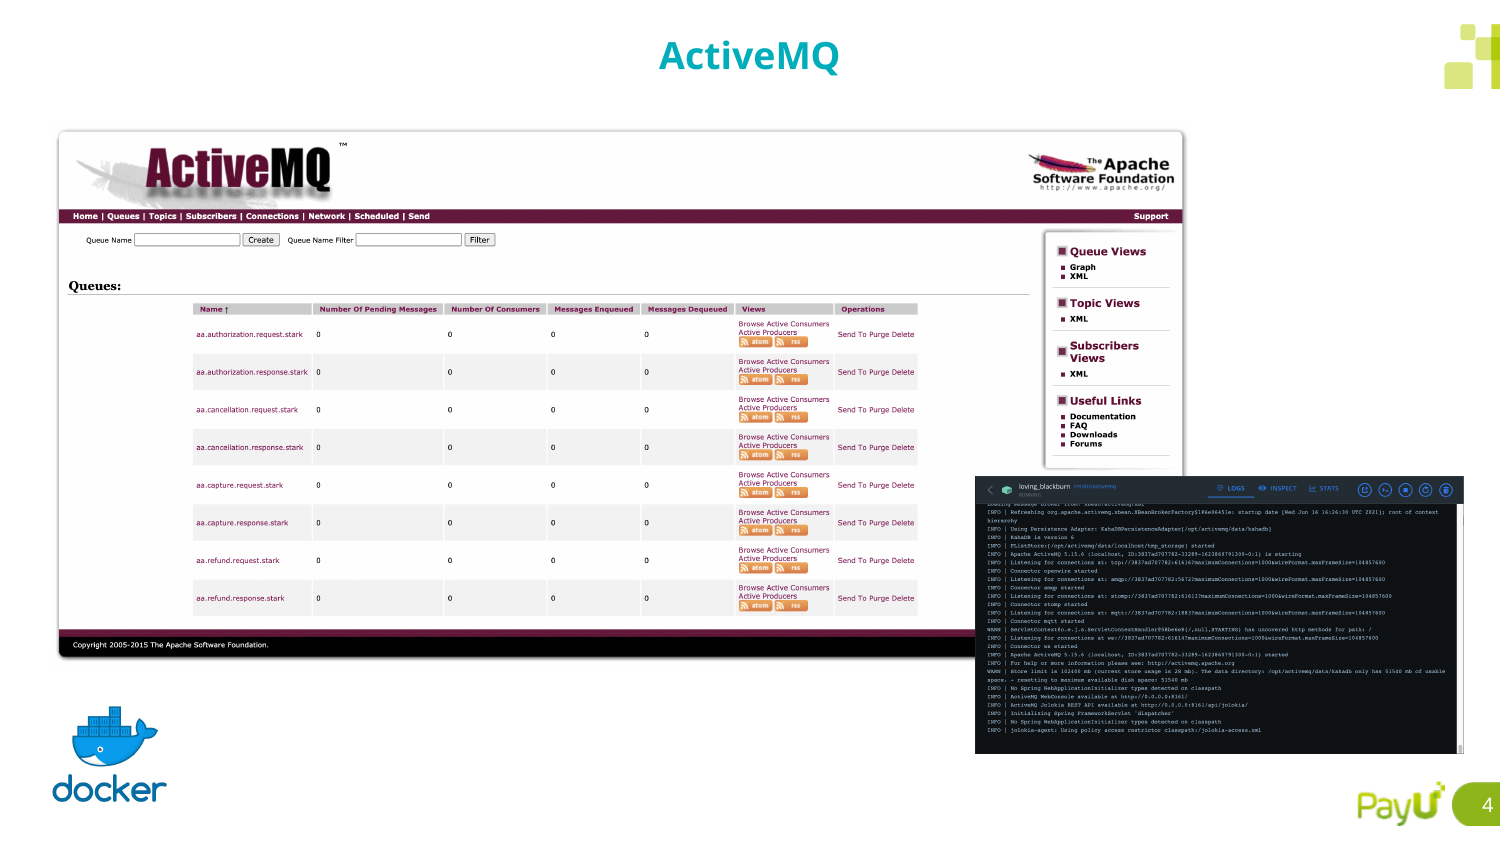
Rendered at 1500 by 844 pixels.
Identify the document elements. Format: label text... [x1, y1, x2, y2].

slide_number 4 [1418, 771, 1500, 837]
picture [1357, 781, 1418, 826]
picture [50, 118, 1464, 754]
picture [1449, 23, 1500, 89]
title ActiveMQ [51, 16, 1449, 93]
picture [50, 704, 168, 803]
